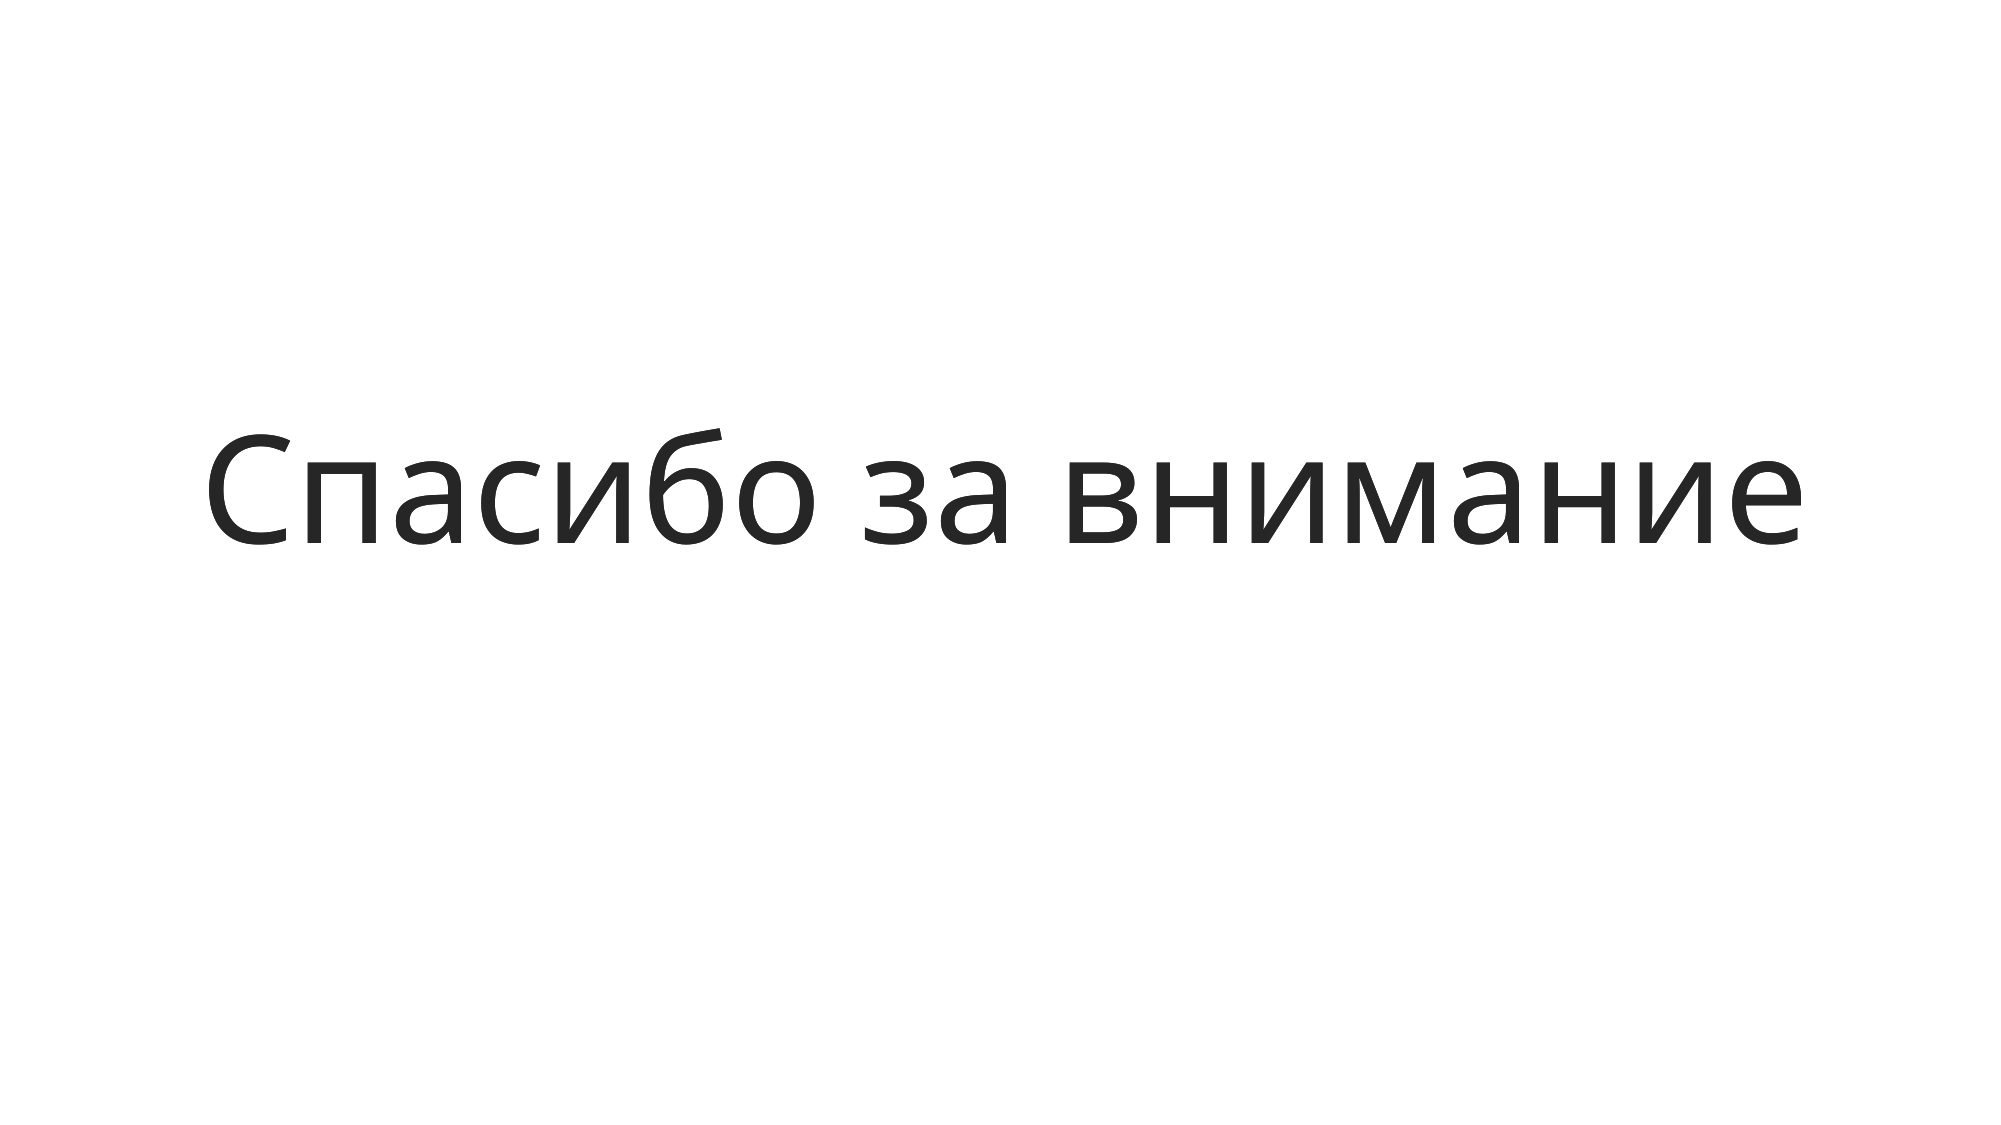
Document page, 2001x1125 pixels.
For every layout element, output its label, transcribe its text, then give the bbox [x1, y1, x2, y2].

text_box Спасибо за внимание [122, 413, 1887, 1032]
